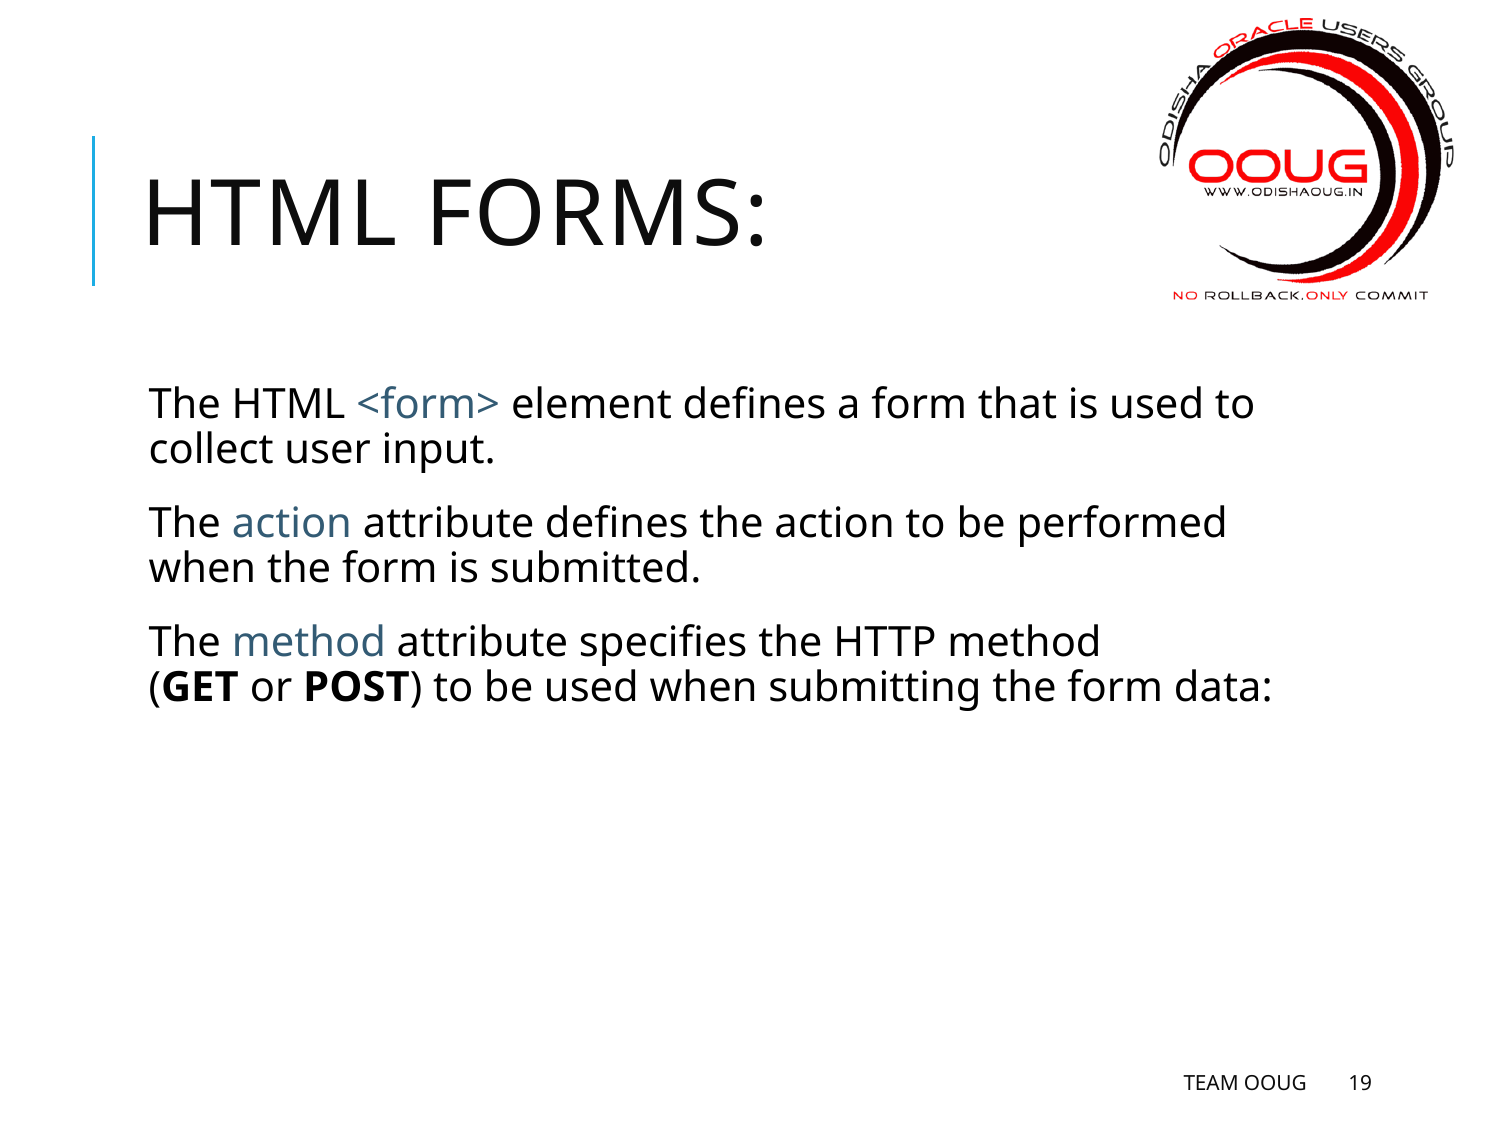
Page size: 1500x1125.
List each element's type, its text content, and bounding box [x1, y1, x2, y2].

title HTML Forms: [126, 96, 1322, 342]
footer Team OOUG [595, 1061, 1322, 1107]
list The HTML <form> element defines a form that is used to collect user input. The action attribute defines the action to be performed when the form is submitted. The method attribute specifies the HTTP method (GET or POST) to be used when submitting the form data: [126, 375, 1322, 1035]
slide_number 19 [1333, 1061, 1454, 1107]
picture [1159, 18, 1454, 301]
